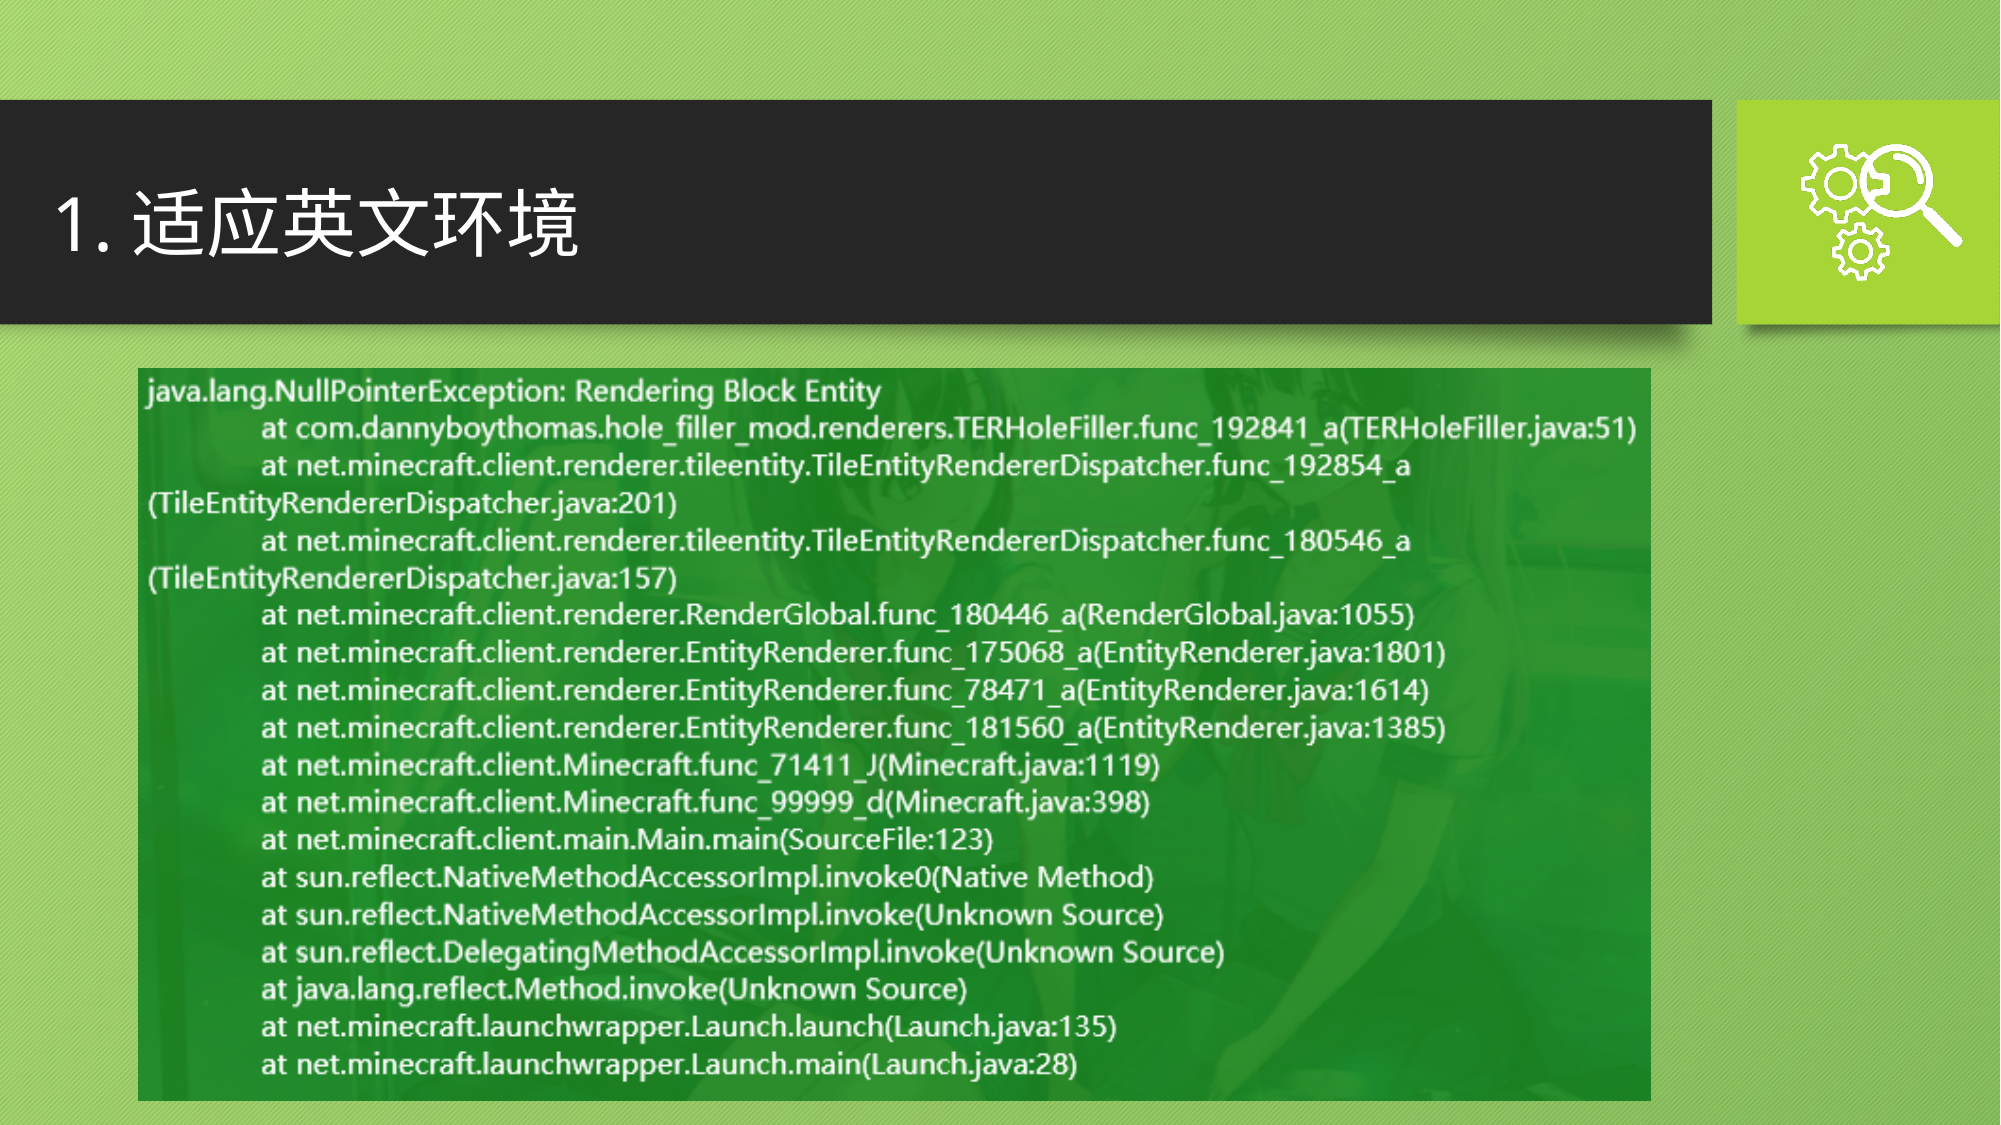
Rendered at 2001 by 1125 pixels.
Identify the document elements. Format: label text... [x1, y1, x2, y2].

picture [0, 325, 1713, 1102]
text_box 1.适应英文环境 [35, 152, 1437, 302]
picture [1736, 93, 2000, 347]
